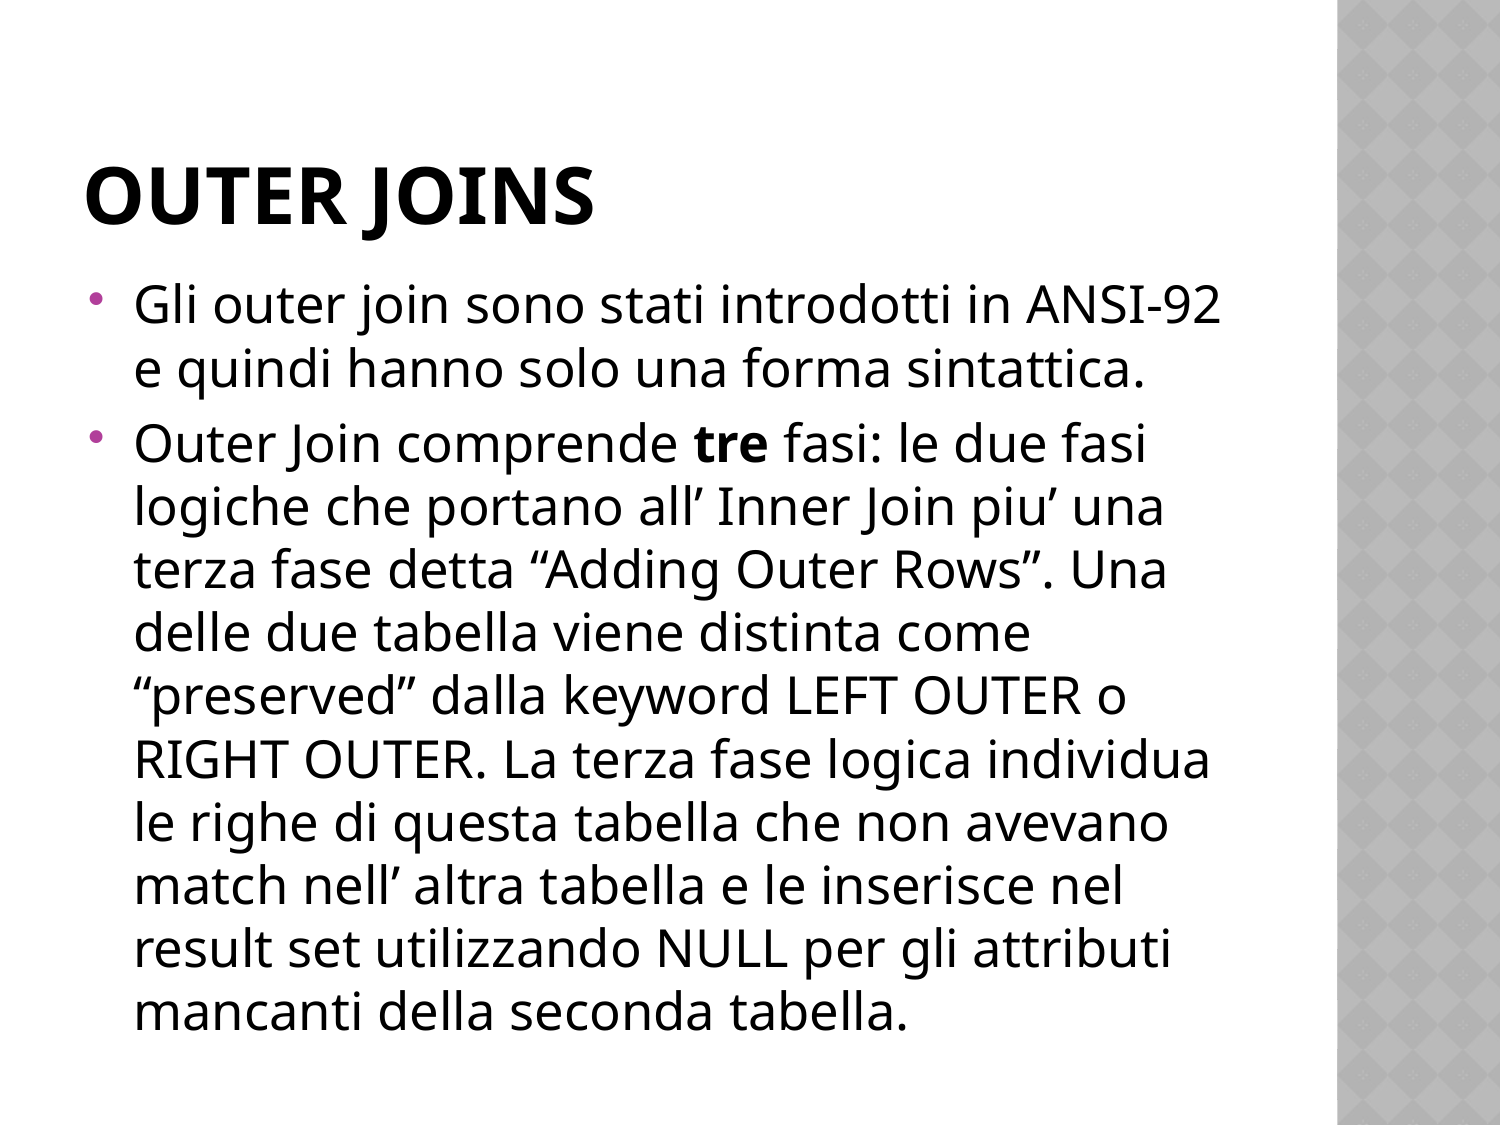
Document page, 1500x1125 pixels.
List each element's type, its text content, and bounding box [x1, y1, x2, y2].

list Gli outer join sono stati introdotti in ANSI-92 e quindi hanno solo una forma sintattica. Outer Join comprende tre fasi: le due fasi logiche che portano all’ Inner Join piu’ una terza fase detta “Adding Outer Rows”. Una delle due tabella viene distinta come “preserved” dalla keyword LEFT OUTER o RIGHT OUTER. La terza fase logica individua le righe di questa tabella che non avevano match nell’ altra tabella e le inserisce nel result set utilizzando NULL per gli attributi mancanti della seconda tabella. [75, 264, 1263, 1059]
title Outer joins [75, 52, 1263, 240]
